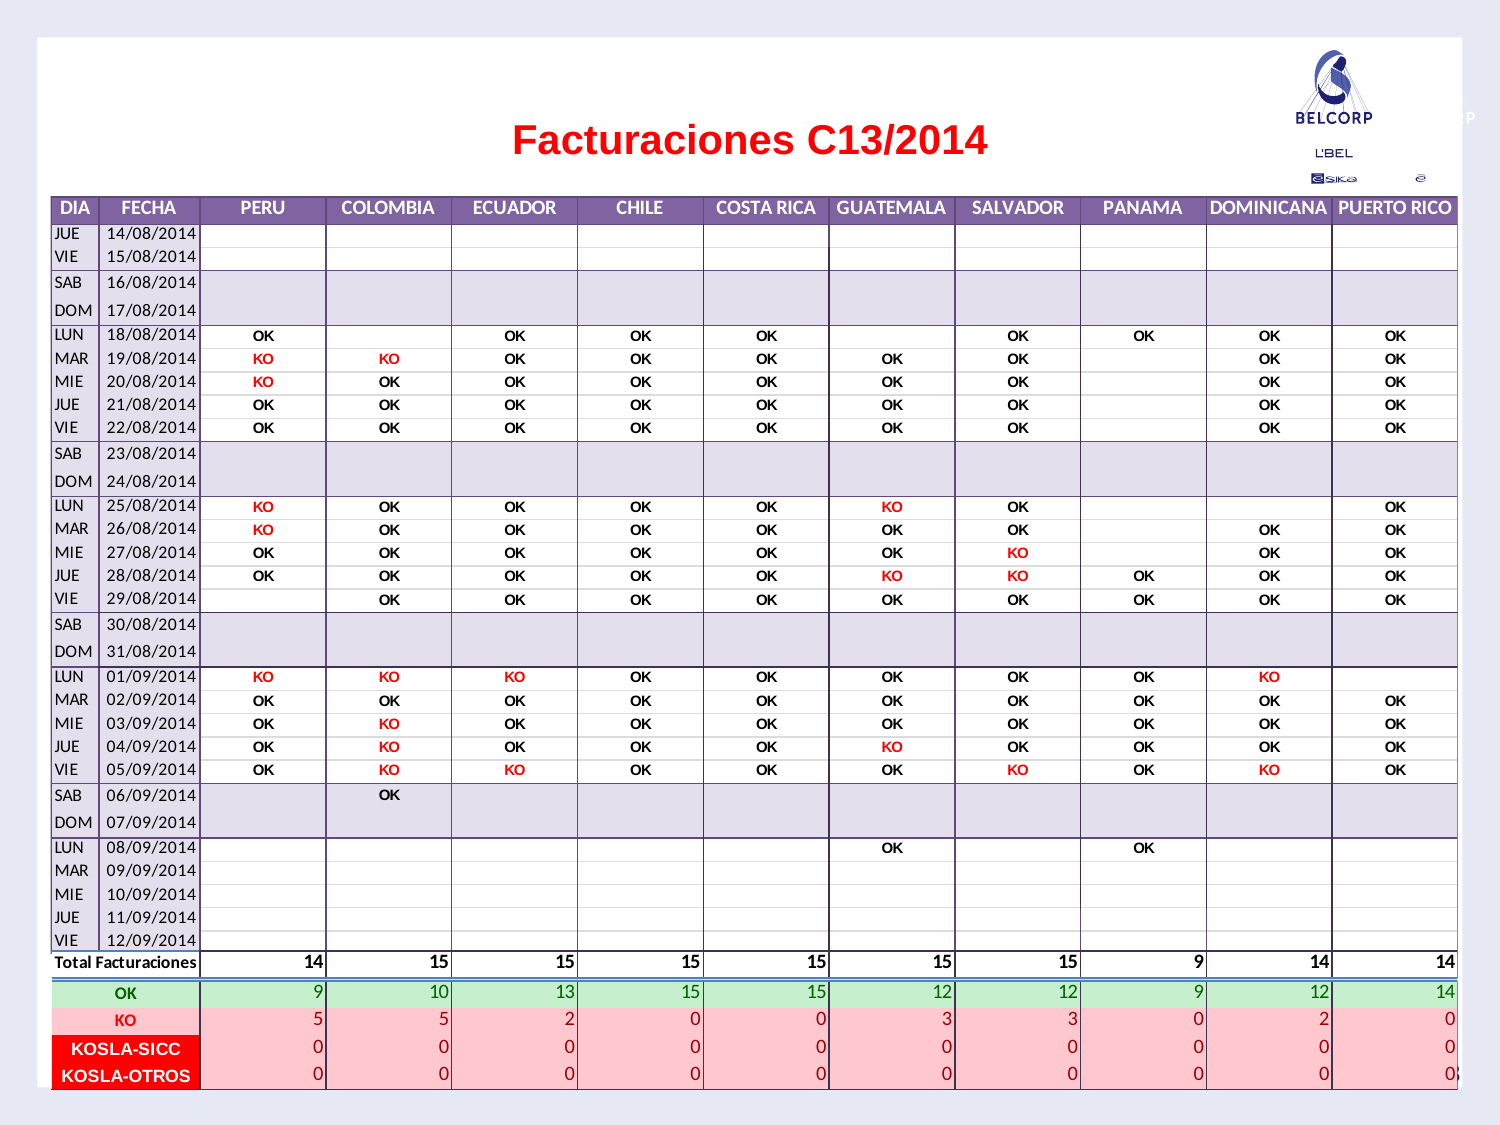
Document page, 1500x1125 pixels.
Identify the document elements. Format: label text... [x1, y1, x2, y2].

text_box 7 [1465, 1050, 1475, 1088]
picture [50, 195, 1459, 1092]
title Facturaciones C13/2014 [58, 105, 1442, 177]
